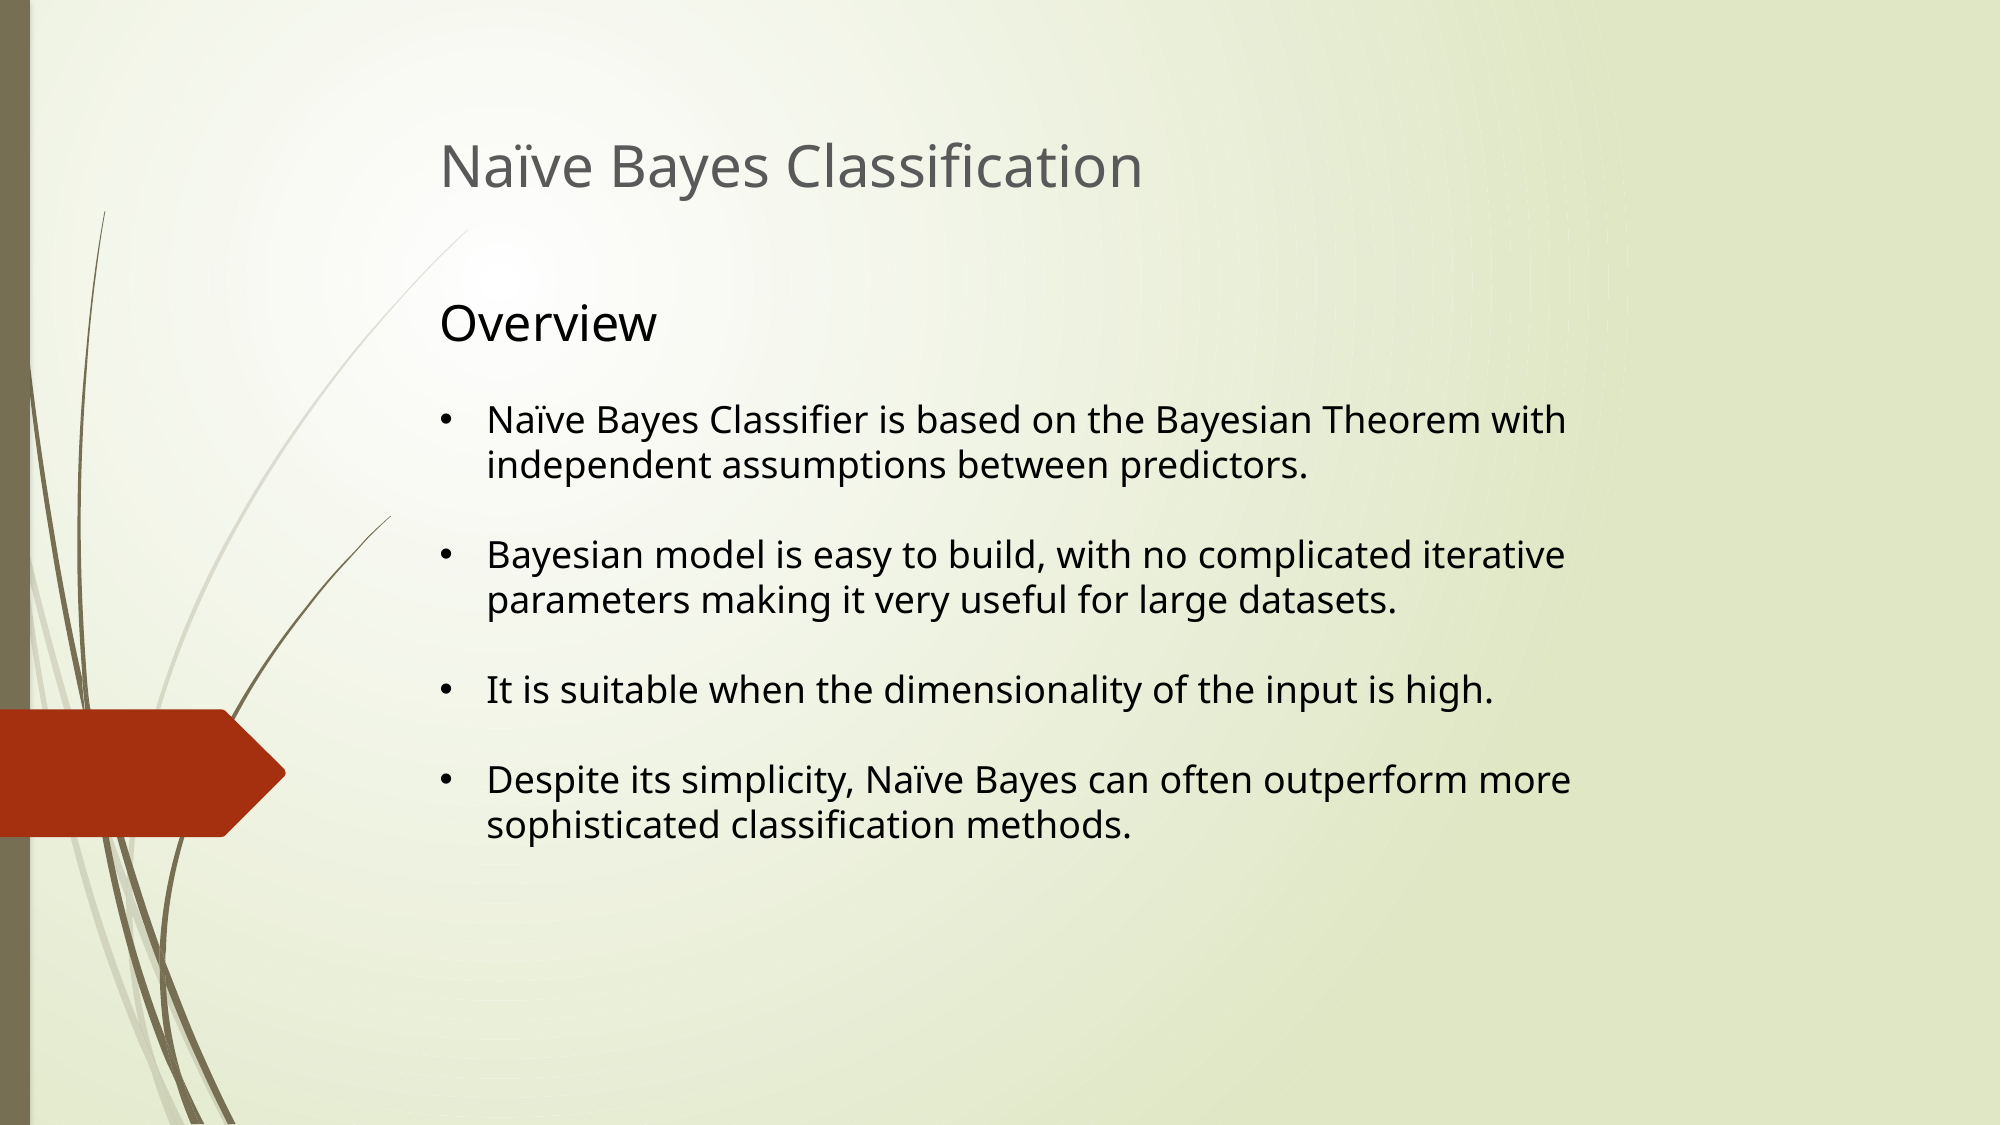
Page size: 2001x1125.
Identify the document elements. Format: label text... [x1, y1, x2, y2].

subtitle Naïve Bayes Classification [424, 121, 1888, 307]
text_box Overview Naïve Bayes Classifier is based on the Bayesian Theorem with independent assumptions between predictors. Bayesian model is easy to build, with no complicated iterative parameters making it very useful for large datasets. It is suitable when the dimensionality of the input is high. Despite its simplicity, Naïve Bayes can often outperform more sophisticated classification methods. [424, 283, 1697, 854]
